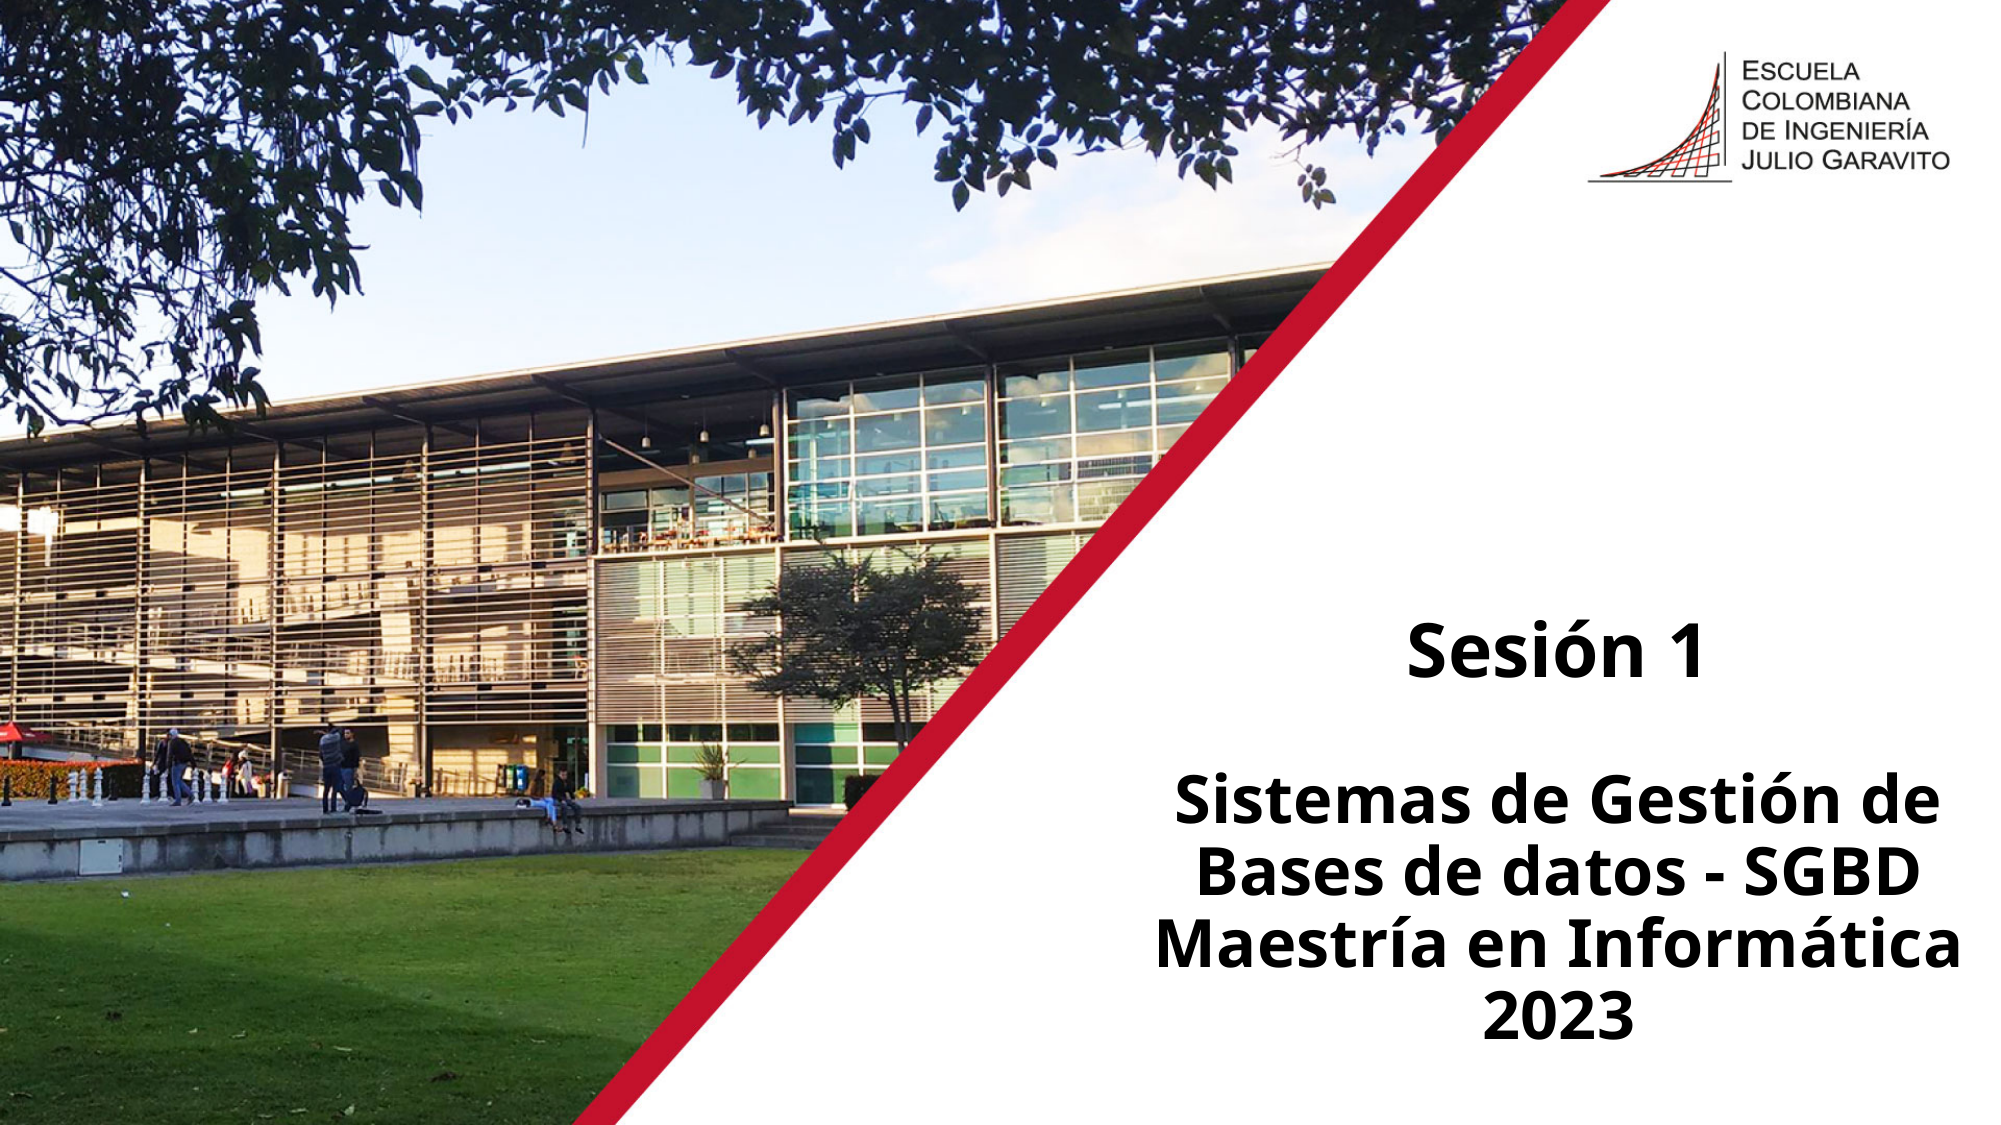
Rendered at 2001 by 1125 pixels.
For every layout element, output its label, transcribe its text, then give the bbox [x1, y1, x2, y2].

text_box Sesión 1 Sistemas de Gestión de Bases de datos - SGBD Maestría en Informática 2023 [1117, 842, 2000, 1062]
picture [0, 0, 2001, 1125]
